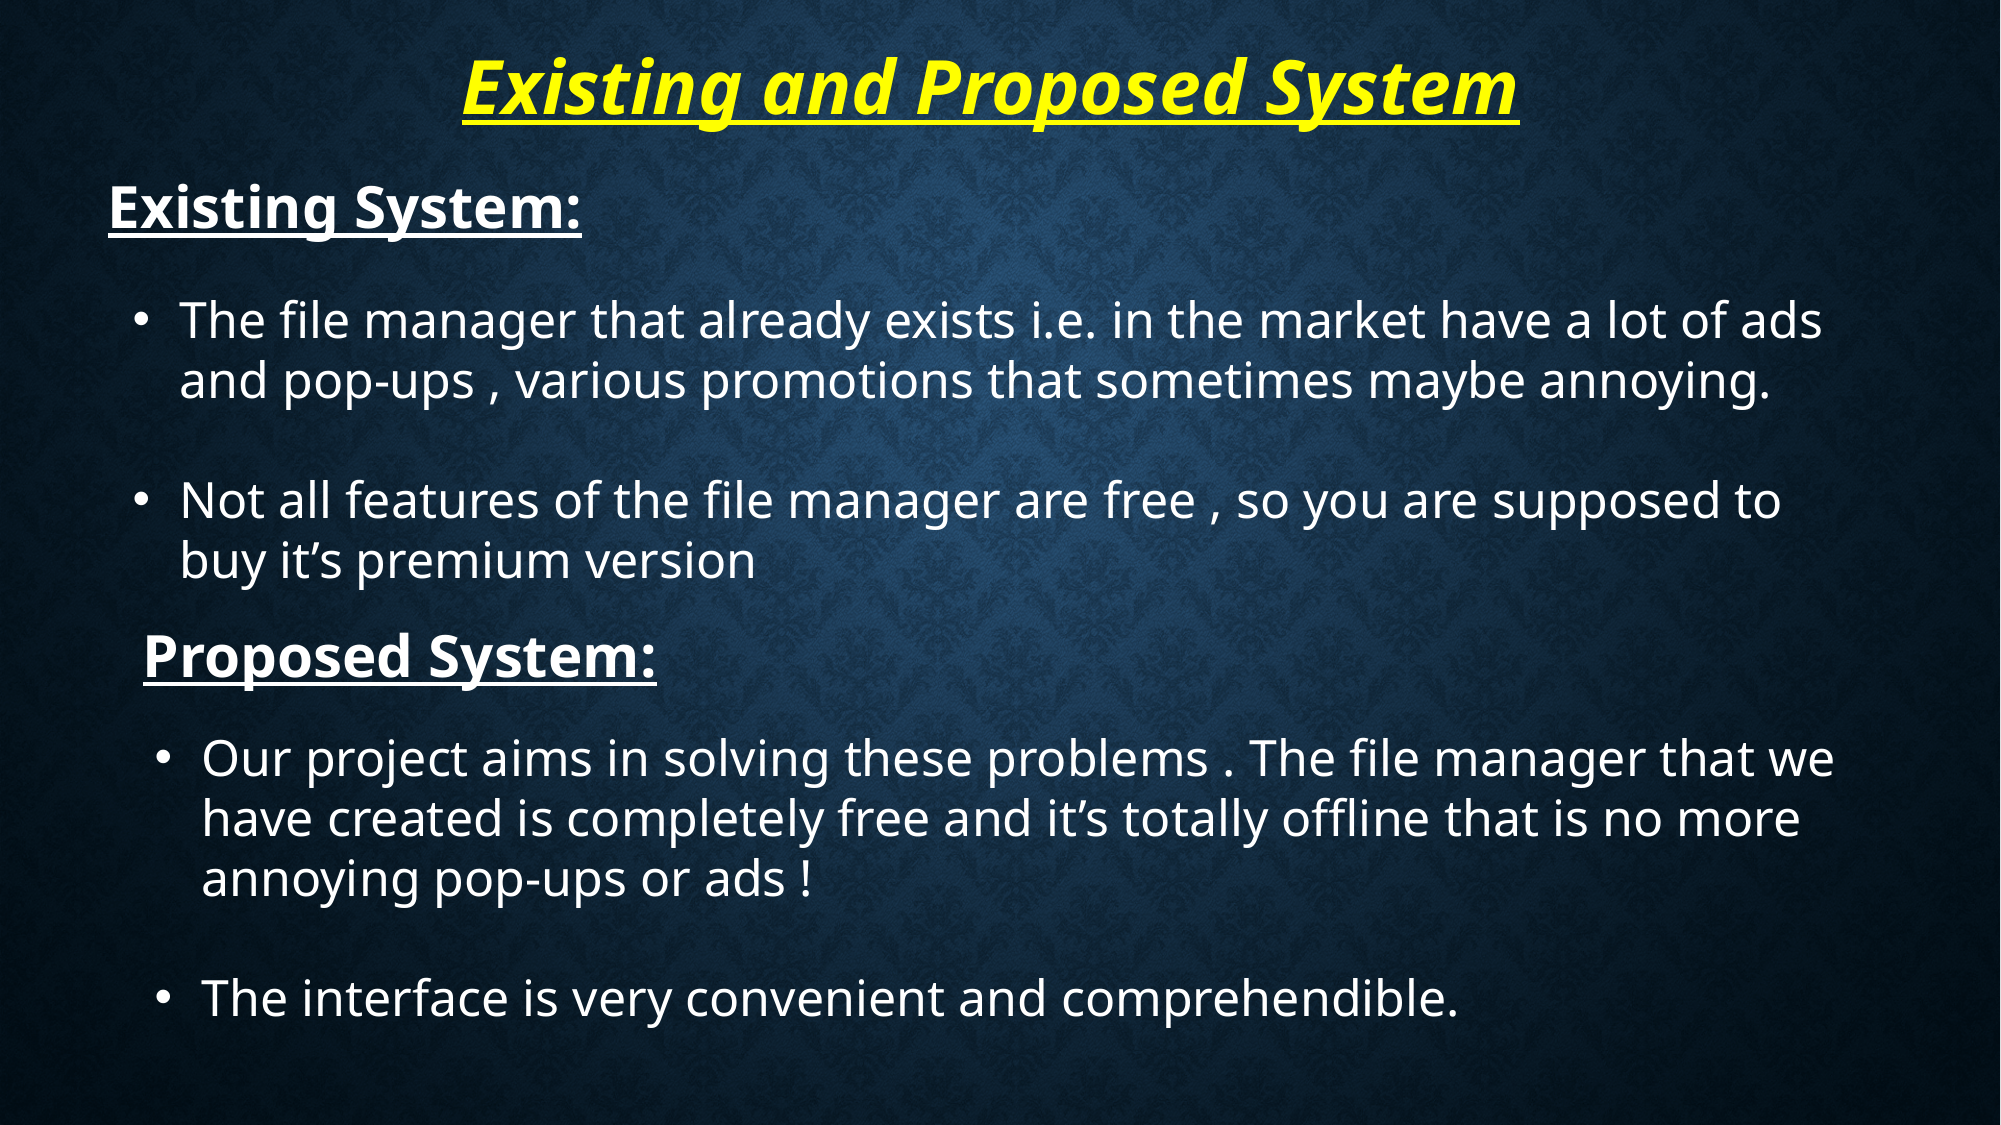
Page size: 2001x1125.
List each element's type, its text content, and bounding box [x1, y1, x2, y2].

text_box The file manager that already exists i.e. in the market have a lot of ads and pop-ups , various promotions that sometimes maybe annoying. Not all features of the file manager are free , so you are supposed to buy it’s premium version [117, 280, 1892, 596]
text_box Our project aims in solving these problems . The file manager that we have created is completely free and it’s totally offline that is no more annoying pop-ups or ads ! The interface is very convenient and comprehendible. [139, 719, 1867, 1035]
text_box Existing and Proposed System [237, 32, 1745, 137]
text_box Existing System: [93, 163, 1093, 248]
text_box Proposed System: [128, 611, 947, 697]
